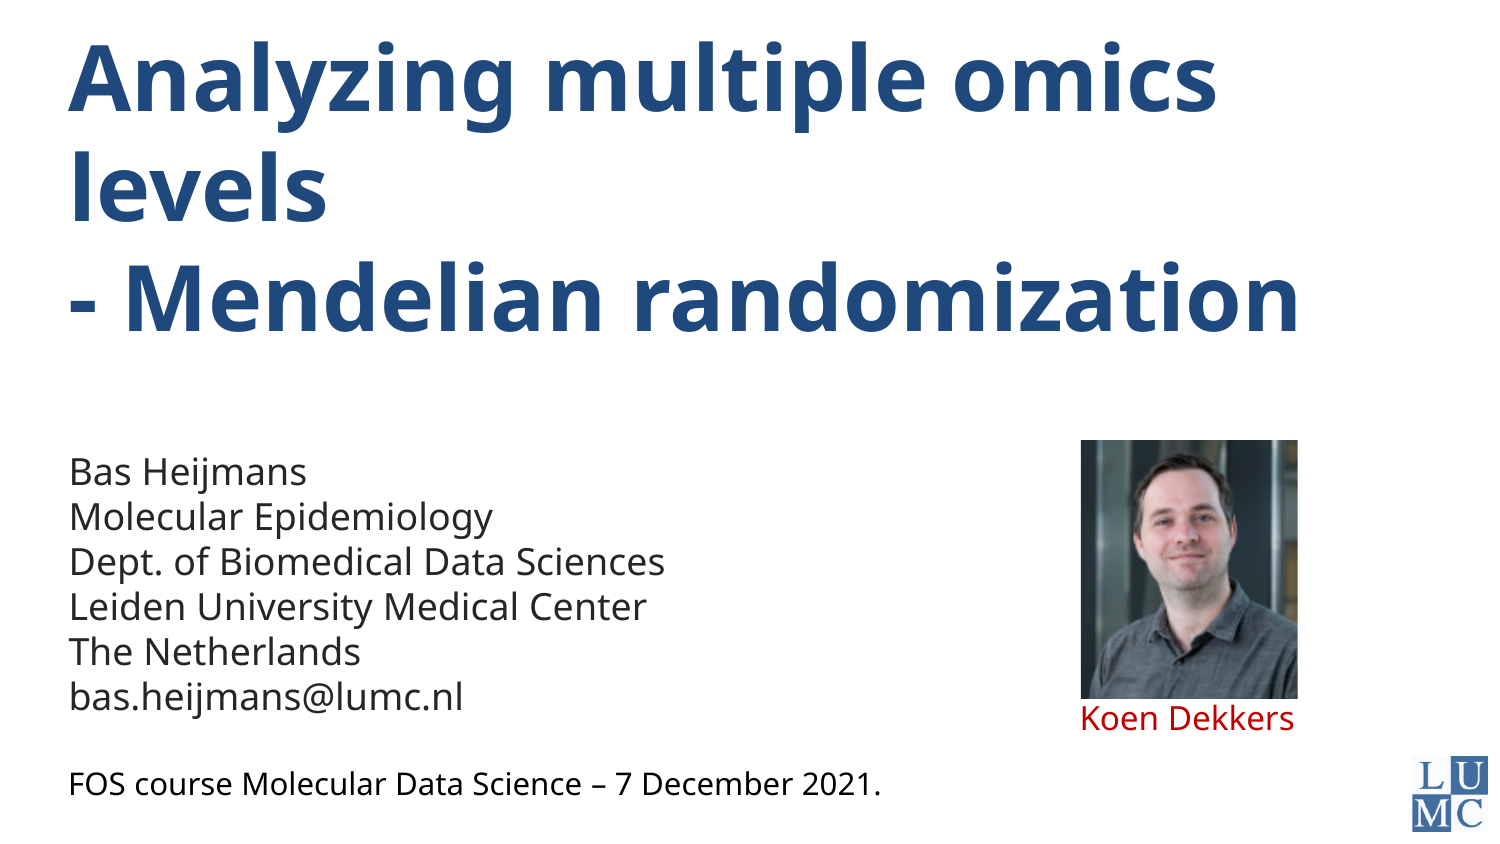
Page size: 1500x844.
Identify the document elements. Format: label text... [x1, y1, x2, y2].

subtitle Bas Heijmans Molecular Epidemiology Dept. of Biomedical Data Sciences Leiden University Medical Center The Netherlands bas.heijmans@lumc.nl [53, 440, 1079, 711]
text_box Koen Dekkers [1064, 689, 1310, 745]
picture [1412, 756, 1488, 832]
picture [1080, 440, 1298, 699]
title Analyzing multiple omics levels - Mendelian randomization [53, 34, 1483, 336]
text_box FOS course Molecular Data Science – 7 December 2021. [53, 756, 1190, 810]
